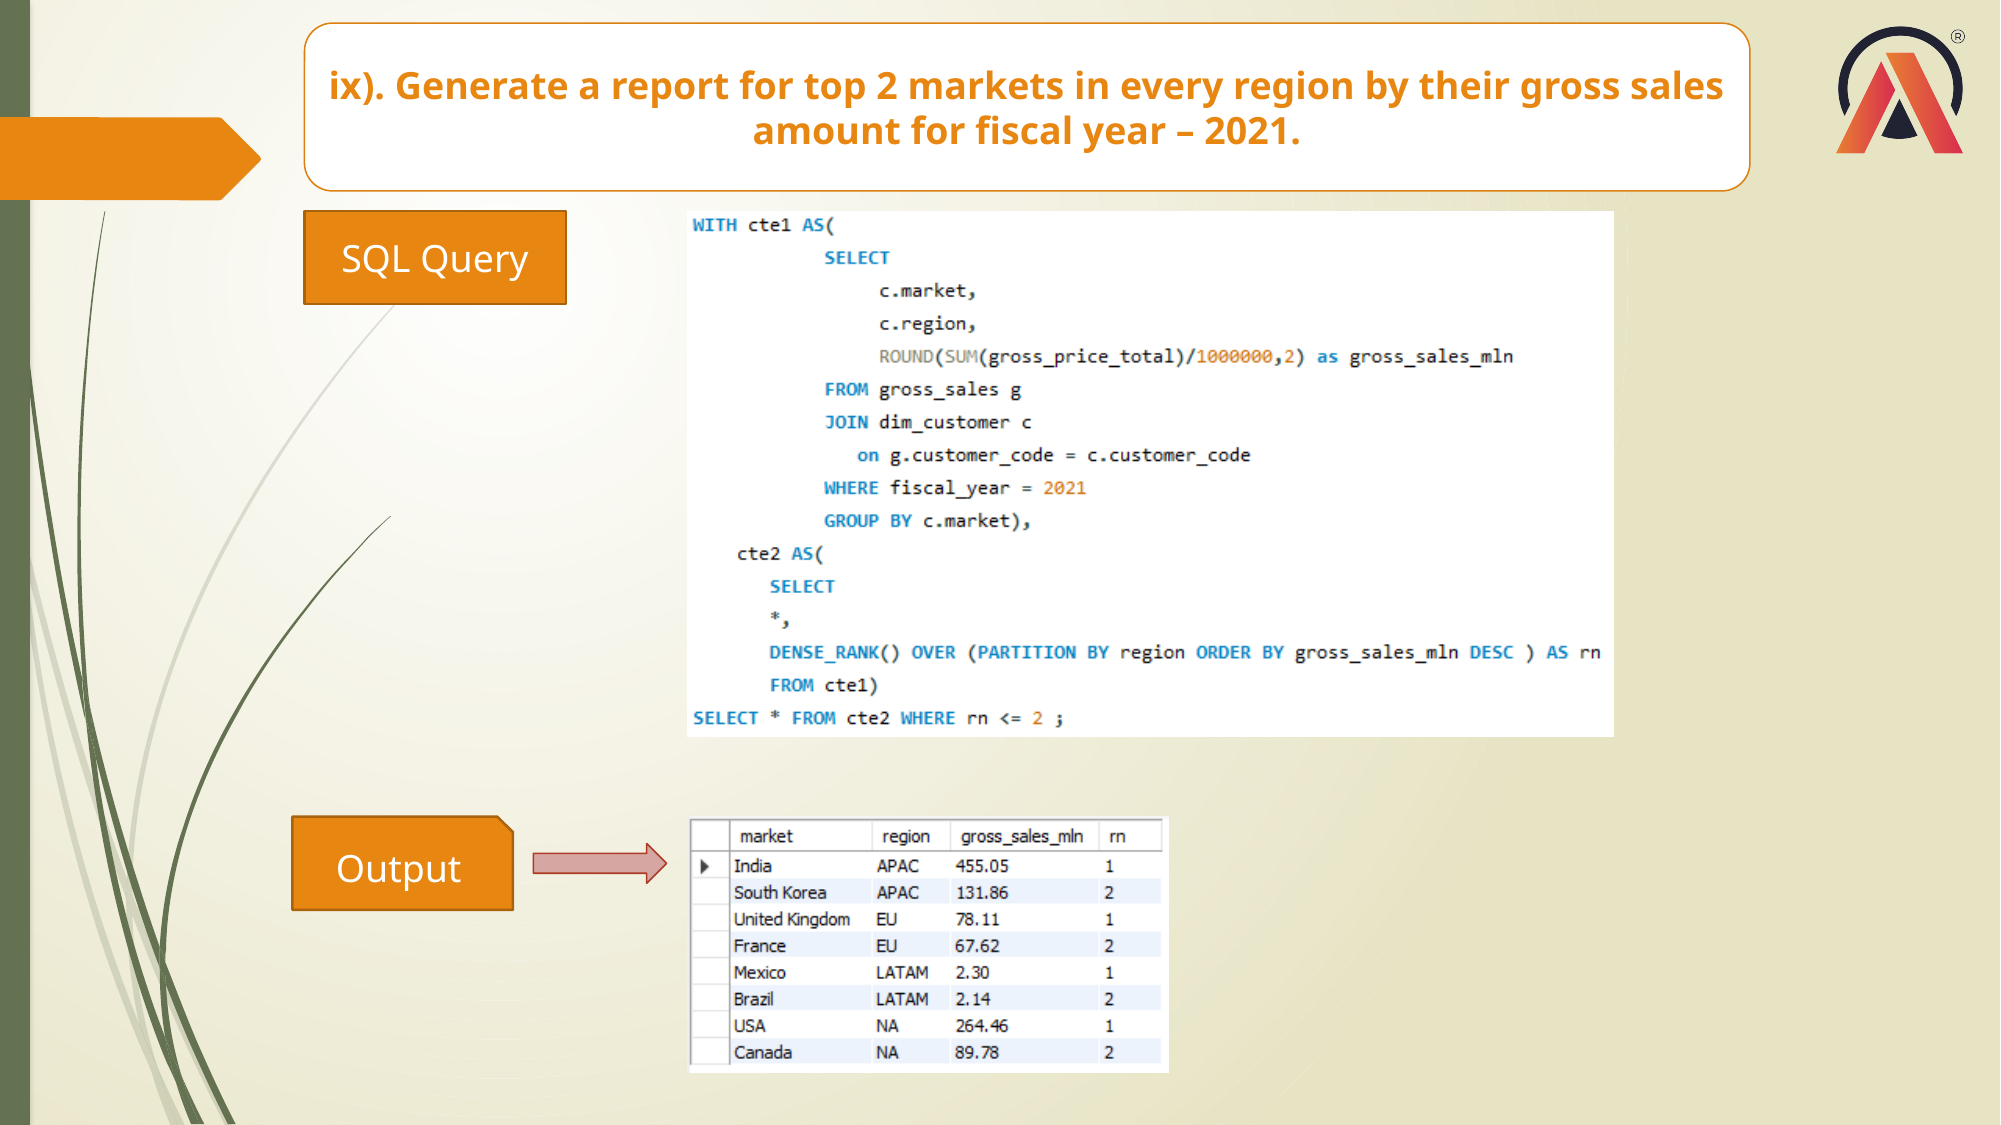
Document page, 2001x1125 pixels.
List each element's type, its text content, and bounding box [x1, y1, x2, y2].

picture [686, 816, 1169, 1074]
picture [686, 210, 1614, 737]
text_box SQL Query [303, 210, 567, 305]
text_box Output [291, 815, 515, 912]
text_box ix). Generate a report for top 2 markets in every region by their gross sales amount for fiscal year – 2021. [303, 22, 1751, 192]
picture [1833, 22, 1969, 155]
text_box [532, 842, 668, 884]
